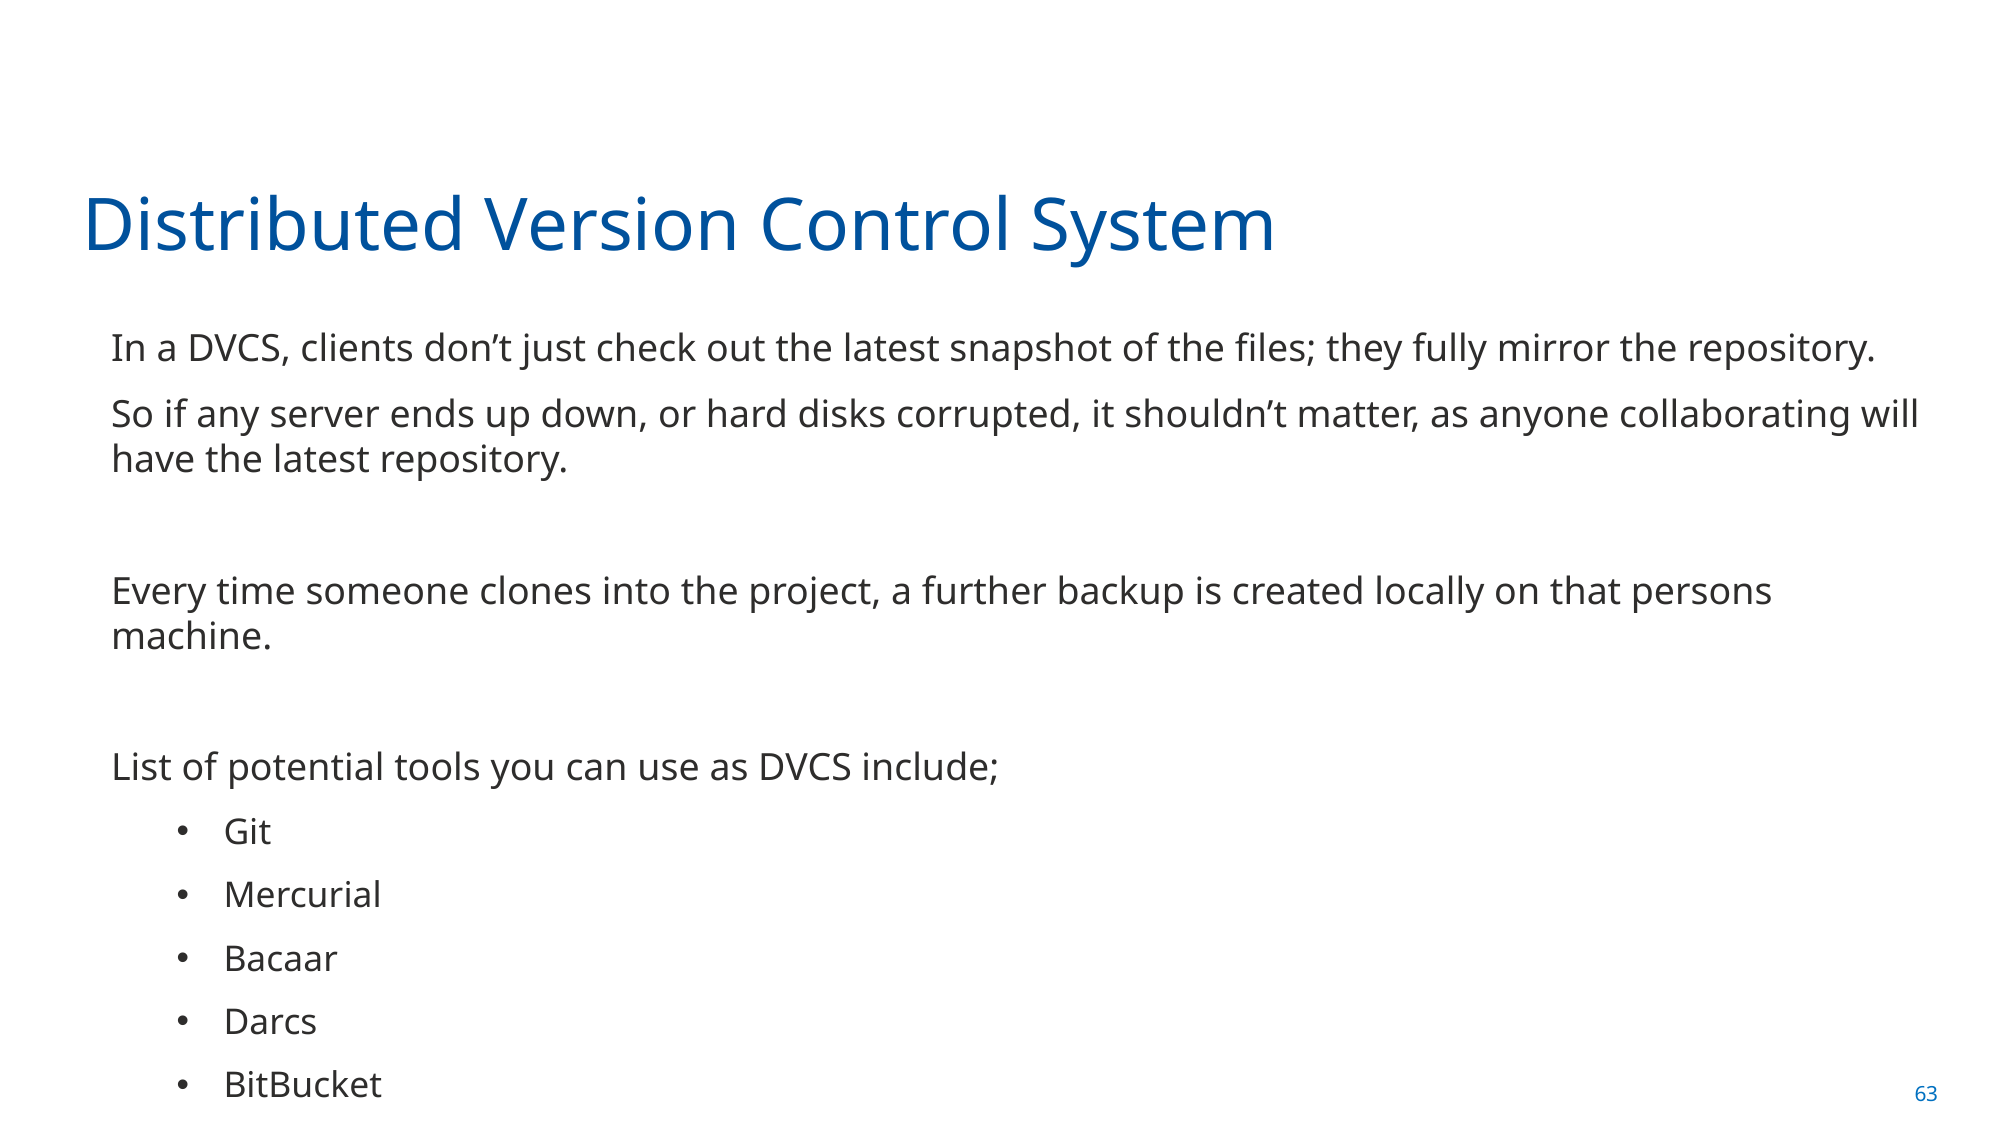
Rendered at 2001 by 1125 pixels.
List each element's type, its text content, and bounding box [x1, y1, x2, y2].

title Distributed Version Control System [67, 170, 1565, 273]
list In a DVCS, clients don’t just check out the latest snapshot of the files; they fully mirror the repository. So if any server ends up down, or hard disks corrupted, it shouldn’t matter, as anyone collaborating will have the latest repository. Every time someone clones into the project, a further backup is created locally on that persons machine. List of potential tools you can use as DVCS include; Git Mercurial Bacaar Darcs BitBucket [67, 316, 1939, 1063]
